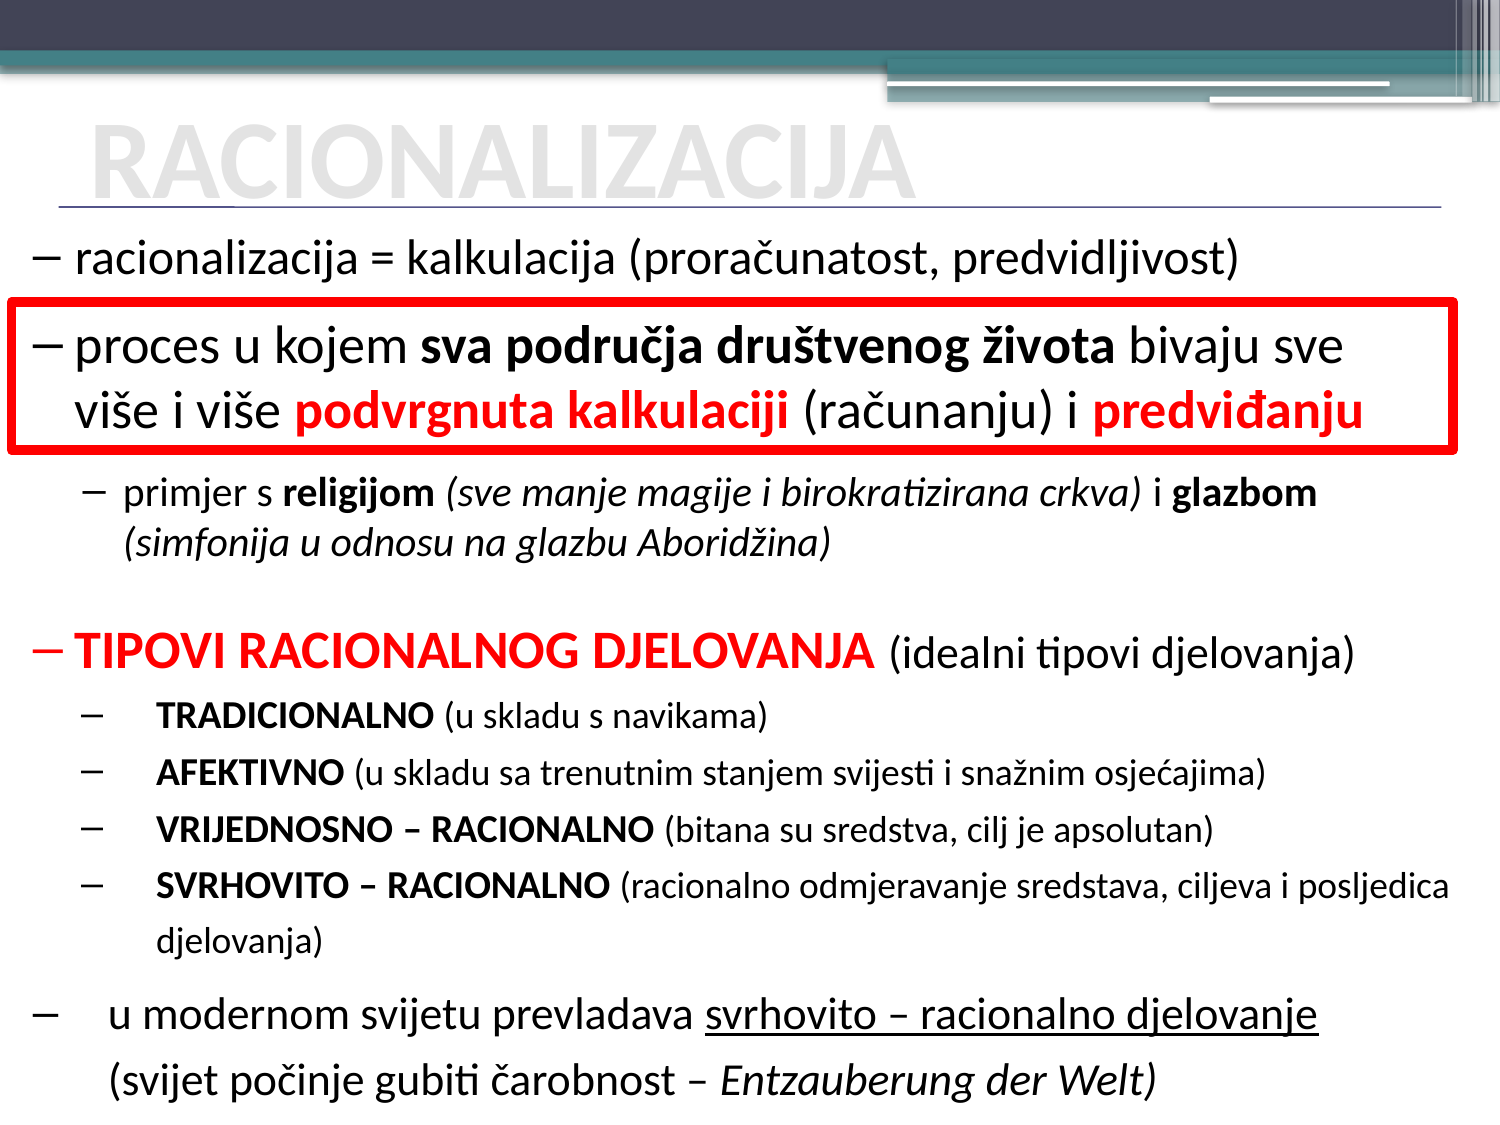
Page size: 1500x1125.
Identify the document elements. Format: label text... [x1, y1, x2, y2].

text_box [58, 66, 1442, 242]
text_box [10, 300, 1455, 452]
list racionalizacija = kalkulacija (proračunatost, predvidljivost) proces u kojem sva područja društvenog života bivaju sve više i više podvrgnuta kalkulaciji (računanju) i predviđanju primjer s religijom (sve manje magije i birokratizirana crkva) i glazbom (simfonija u odnosu na glazbu Aboridžina) TIPOVI RACIONALNOG DJELOVANJA (idealni tipovi djelovanja) TRADICIONALNO (u skladu s navikama) AFEKTIVNO (u skladu sa trenutnim stanjem svijesti i snažnim osjećajima) VRIJEDNOSNO – RACIONALNO (bitana su sredstva, cilj je apsolutan) SVRHOVITO – RACIONALNO (racionalno odmjeravanje sredstava, ciljeva i posljedica djelovanja) u modernom svijetu prevladava svrhovito – racionalno djelovanje (svijet počinje gubiti čarobnost – Entzauberung der Welt) [0, 216, 1500, 1125]
